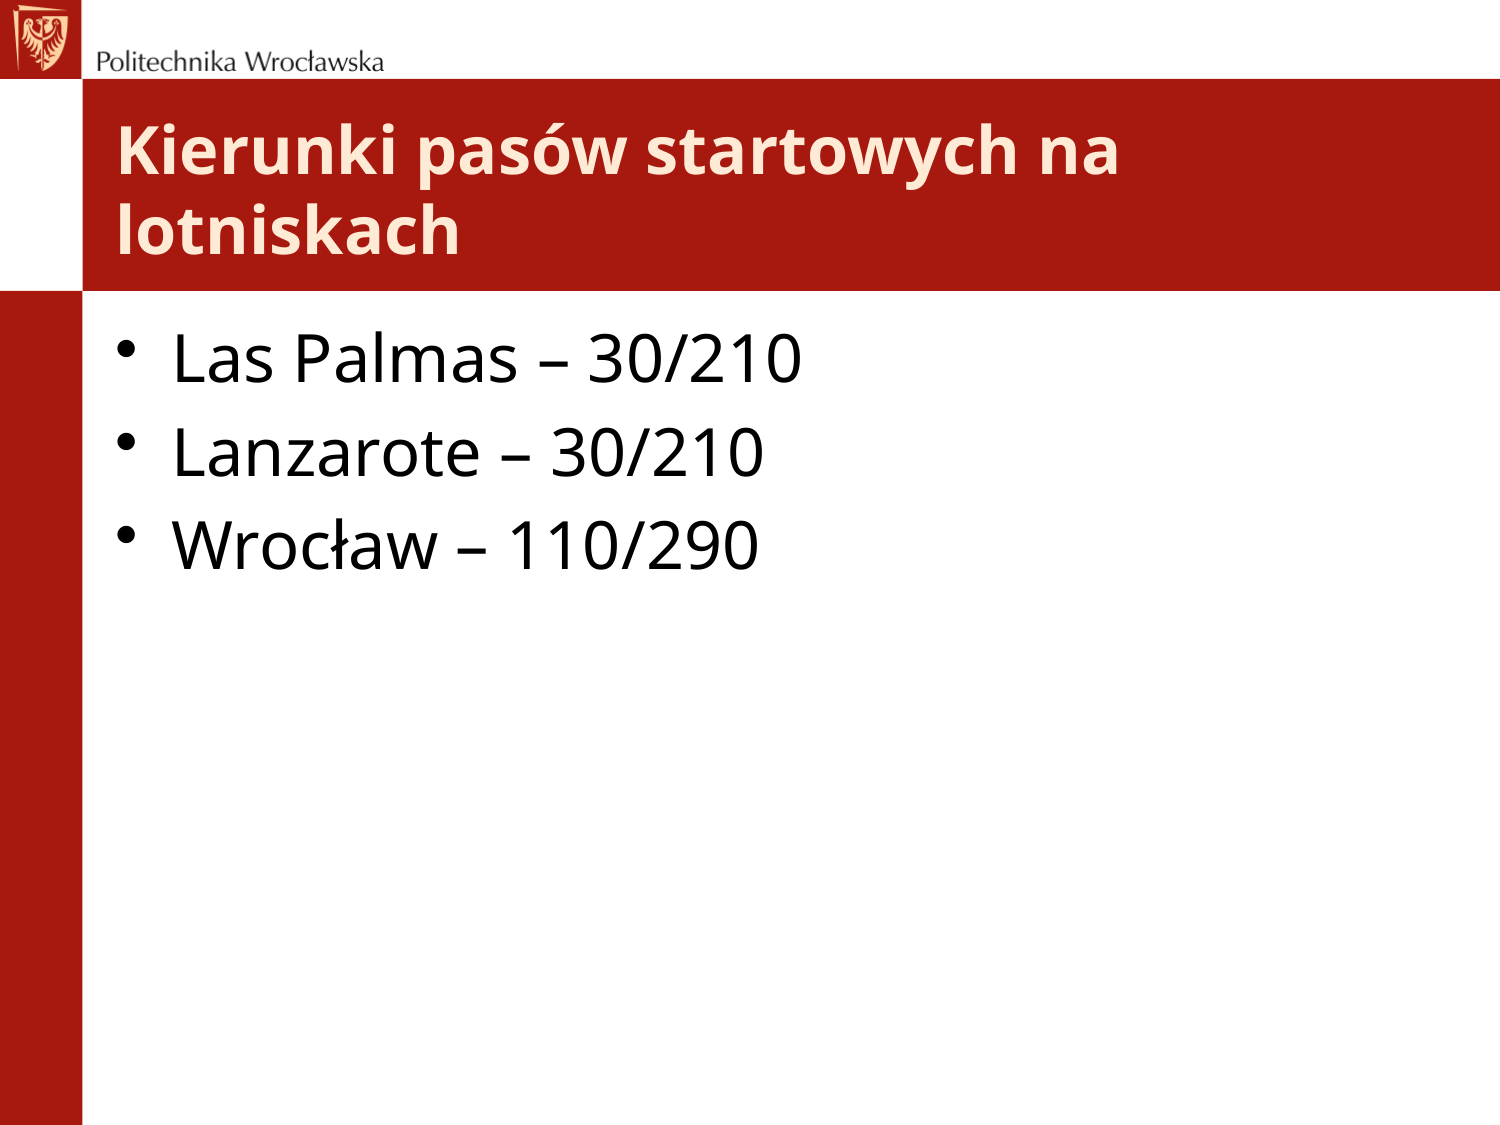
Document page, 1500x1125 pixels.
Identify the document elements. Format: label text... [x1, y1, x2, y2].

title Kierunki pasów startowych na lotniskach [100, 103, 1483, 274]
picture [0, 0, 384, 79]
list Las Palmas – 30/210 Lanzarote – 30/210 Wrocław – 110/290 [100, 308, 1483, 1106]
